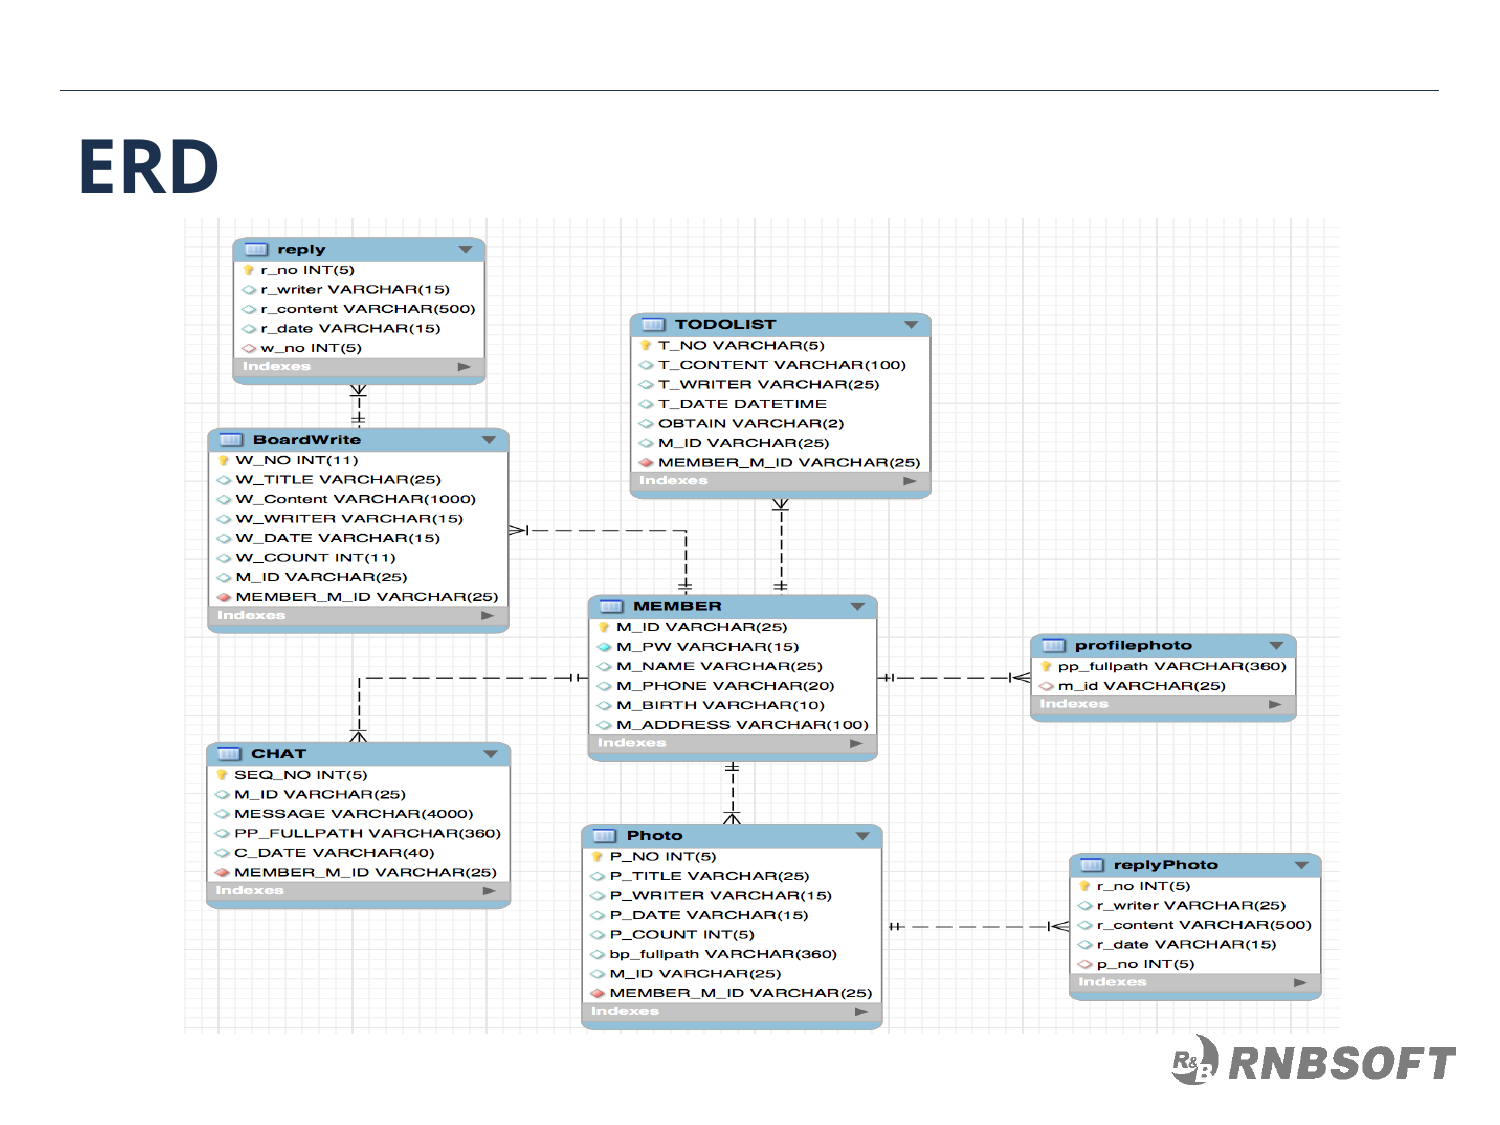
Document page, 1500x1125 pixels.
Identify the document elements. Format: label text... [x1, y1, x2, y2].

picture [183, 218, 1340, 1034]
title ERD [60, 93, 1438, 233]
